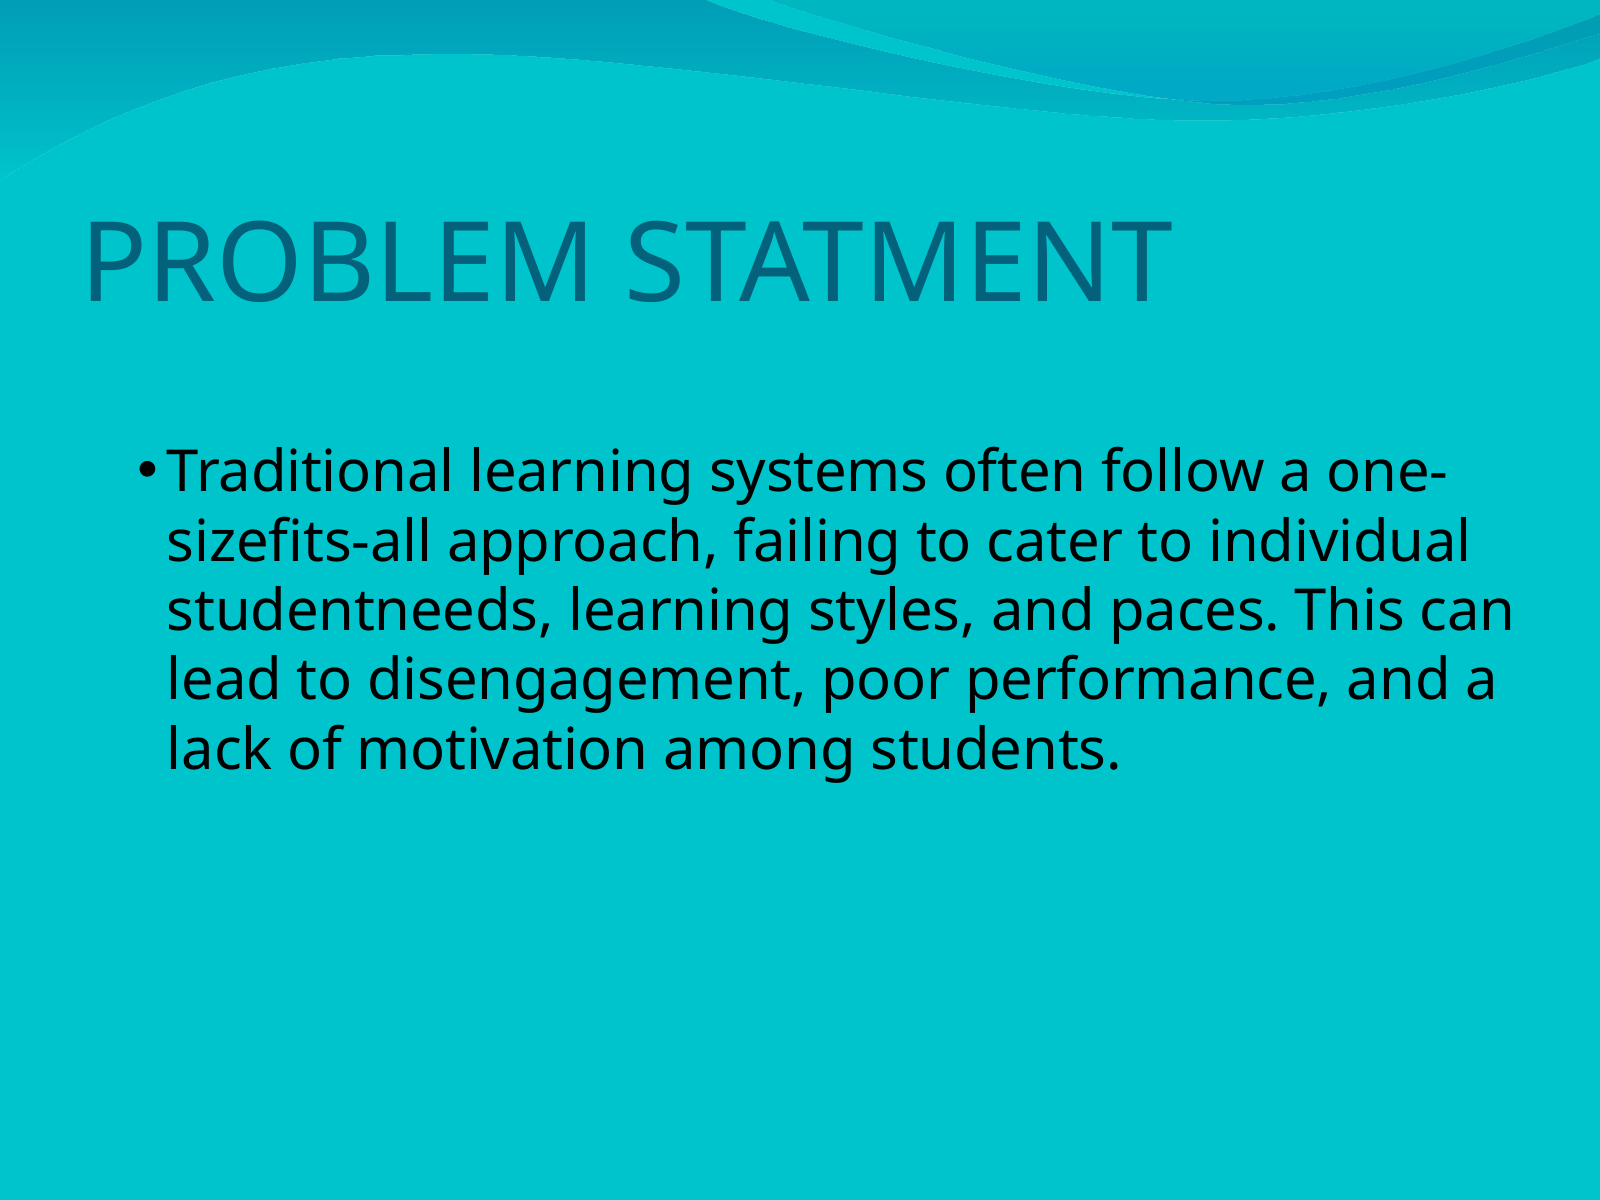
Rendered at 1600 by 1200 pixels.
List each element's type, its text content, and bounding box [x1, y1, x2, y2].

text_box Traditional learning systems often follow a one-sizefits-all approach, failing to cater to individual studentneeds, learning styles, and paces. This can lead to disengagement, poor performance, and a lack of motivation among students. [108, 434, 1519, 781]
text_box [79, 122, 1521, 324]
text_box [766, 0, 1600, 111]
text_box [0, 0, 1600, 182]
